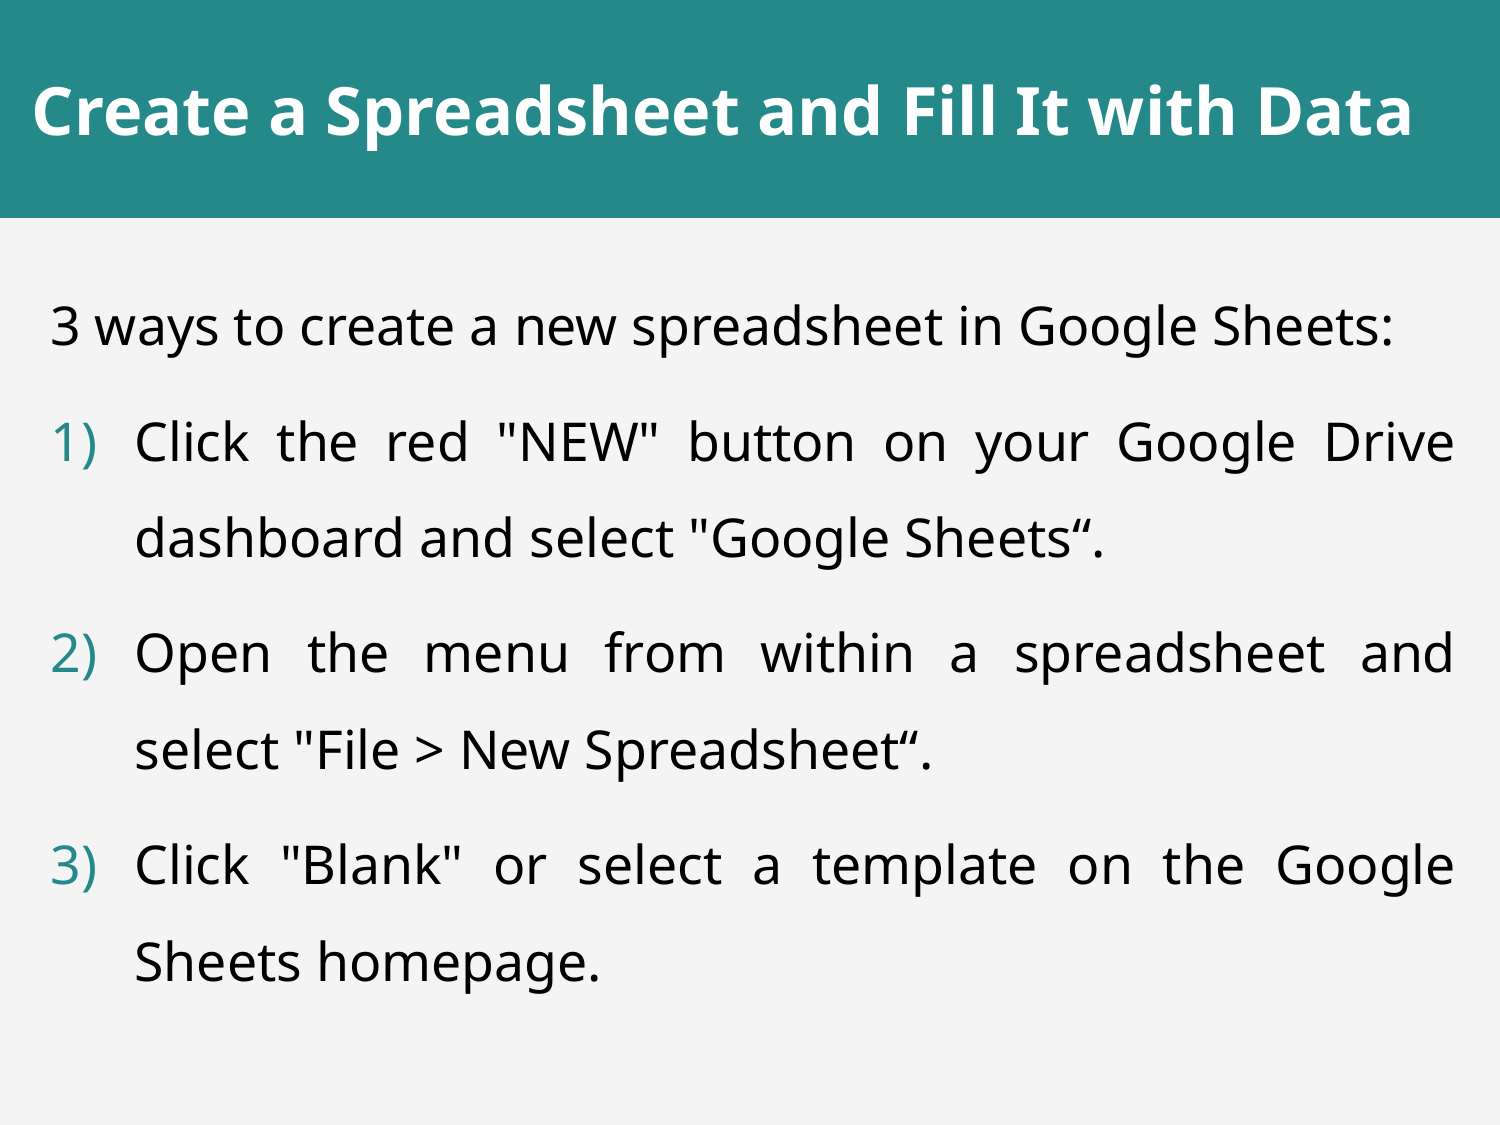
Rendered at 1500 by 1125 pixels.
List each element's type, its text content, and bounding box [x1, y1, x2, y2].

title Create a Spreadsheet and Fill It with Data [16, 0, 1443, 218]
list 3 ways to create a new spreadsheet in Google Sheets: Click the red "NEW" button on your Google Drive dashboard and select "Google Sheets“. Open the menu from within a spreadsheet and select "File > New Spreadsheet“. Click "Blank" or select a template on the Google Sheets homepage. [35, 252, 1472, 1015]
